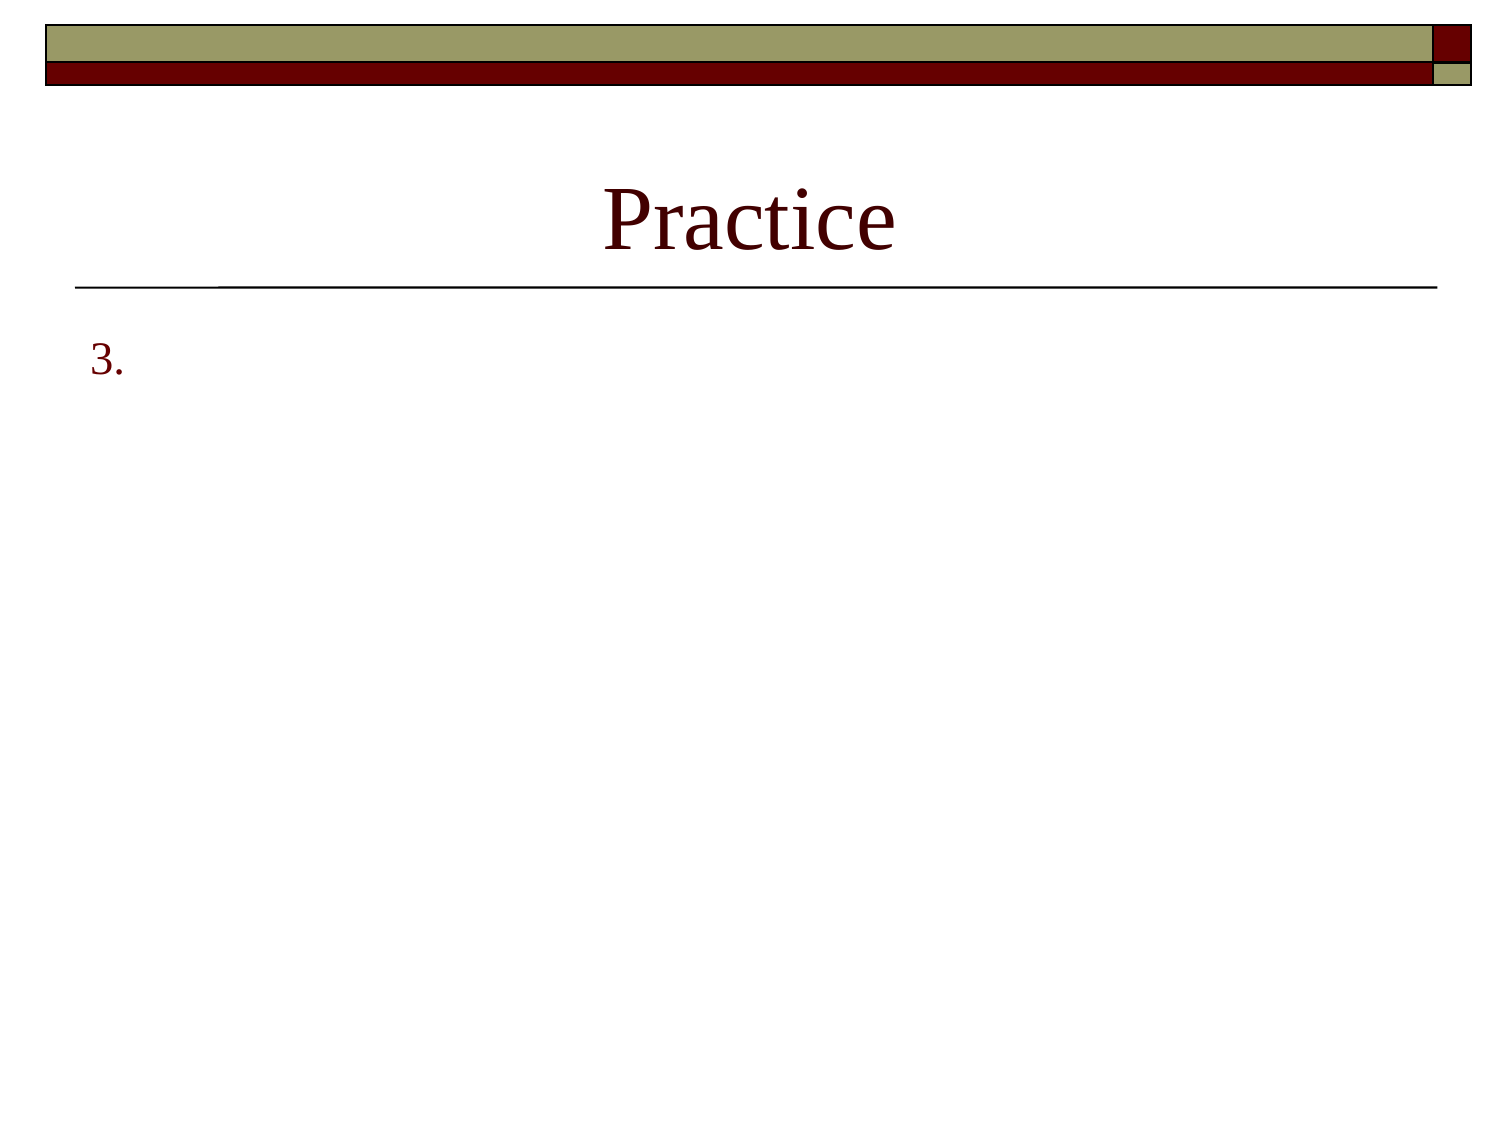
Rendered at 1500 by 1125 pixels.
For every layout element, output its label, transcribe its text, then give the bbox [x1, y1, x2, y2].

title Practice [74, 87, 1426, 276]
